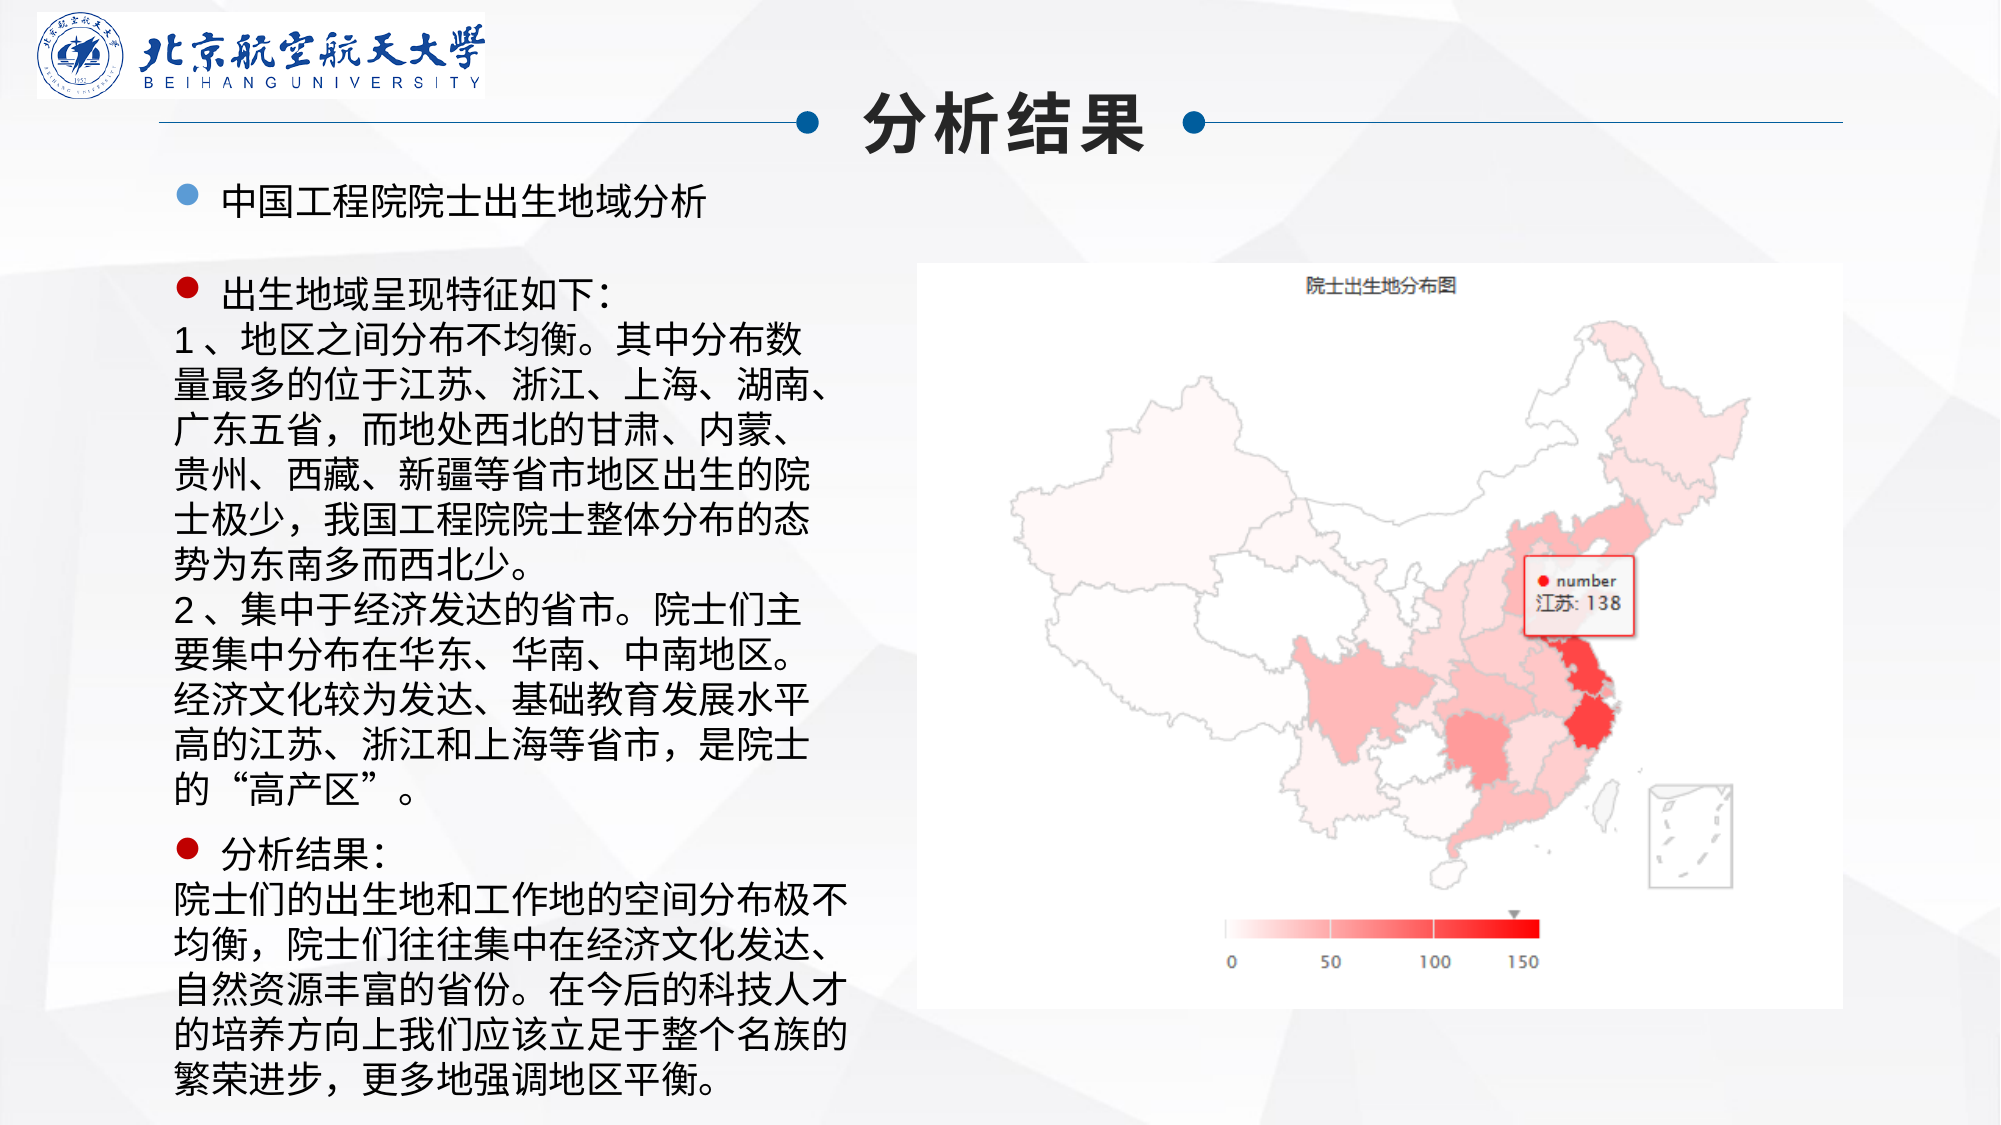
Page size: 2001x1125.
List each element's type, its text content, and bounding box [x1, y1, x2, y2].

picture [0, 0, 2000, 1125]
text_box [158, 111, 819, 134]
text_box 出生地域呈现特征如下： 1、地区之间分布不均衡。其中分布数量最多的位于江苏、浙江、上海、湖南、广东五省，而地处西北的甘肃、内蒙、贵州、西藏、新疆等省市地区出生的院士极少，我国工程院院士整体分布的态势为东南多而西北少。 2、集中于经济发达的省市。院士们主要集中分布在华东、华南、中南地区。经济文化较为发达、基础教育发展水平高的江苏、浙江和上海等省市，是院士的“高产区”。 [158, 263, 839, 818]
text_box 中国工程院院士出生地域分析 [158, 170, 729, 230]
text_box 分析结果： 院士们的出生地和工作地的空间分布极不均衡，院士们往往集中在经济文化发达、自然资源丰富的省份。在今后的科技人才的培养方向上我们应该立足于整个名族的繁荣进步，更多地强调地区平衡。 [158, 823, 898, 1125]
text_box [1182, 111, 1843, 134]
text_box 分析结果 [846, 74, 1162, 170]
